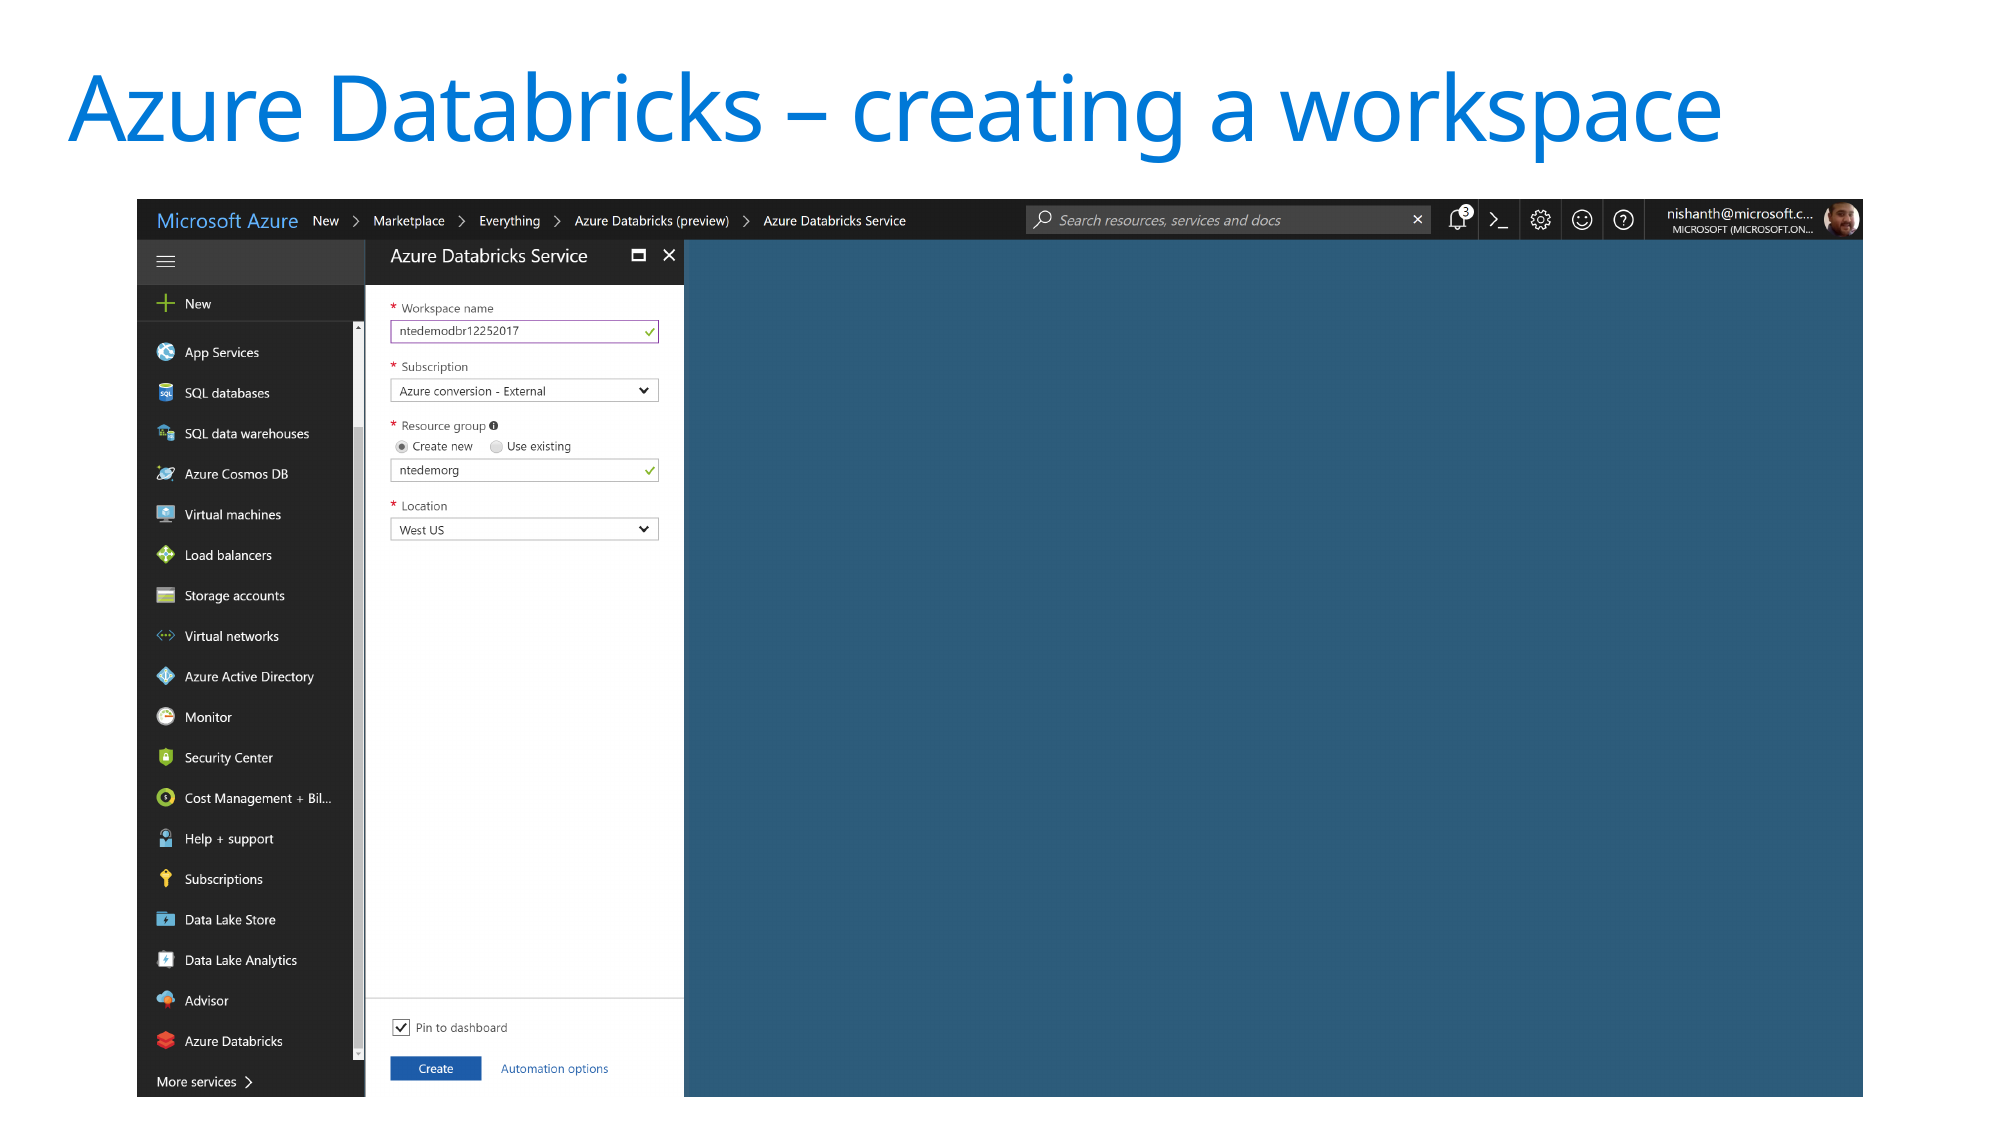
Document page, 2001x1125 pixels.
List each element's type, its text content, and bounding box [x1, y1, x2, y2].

picture [137, 199, 1863, 1097]
title Azure Databricks – creating a workspace [44, 47, 1957, 196]
